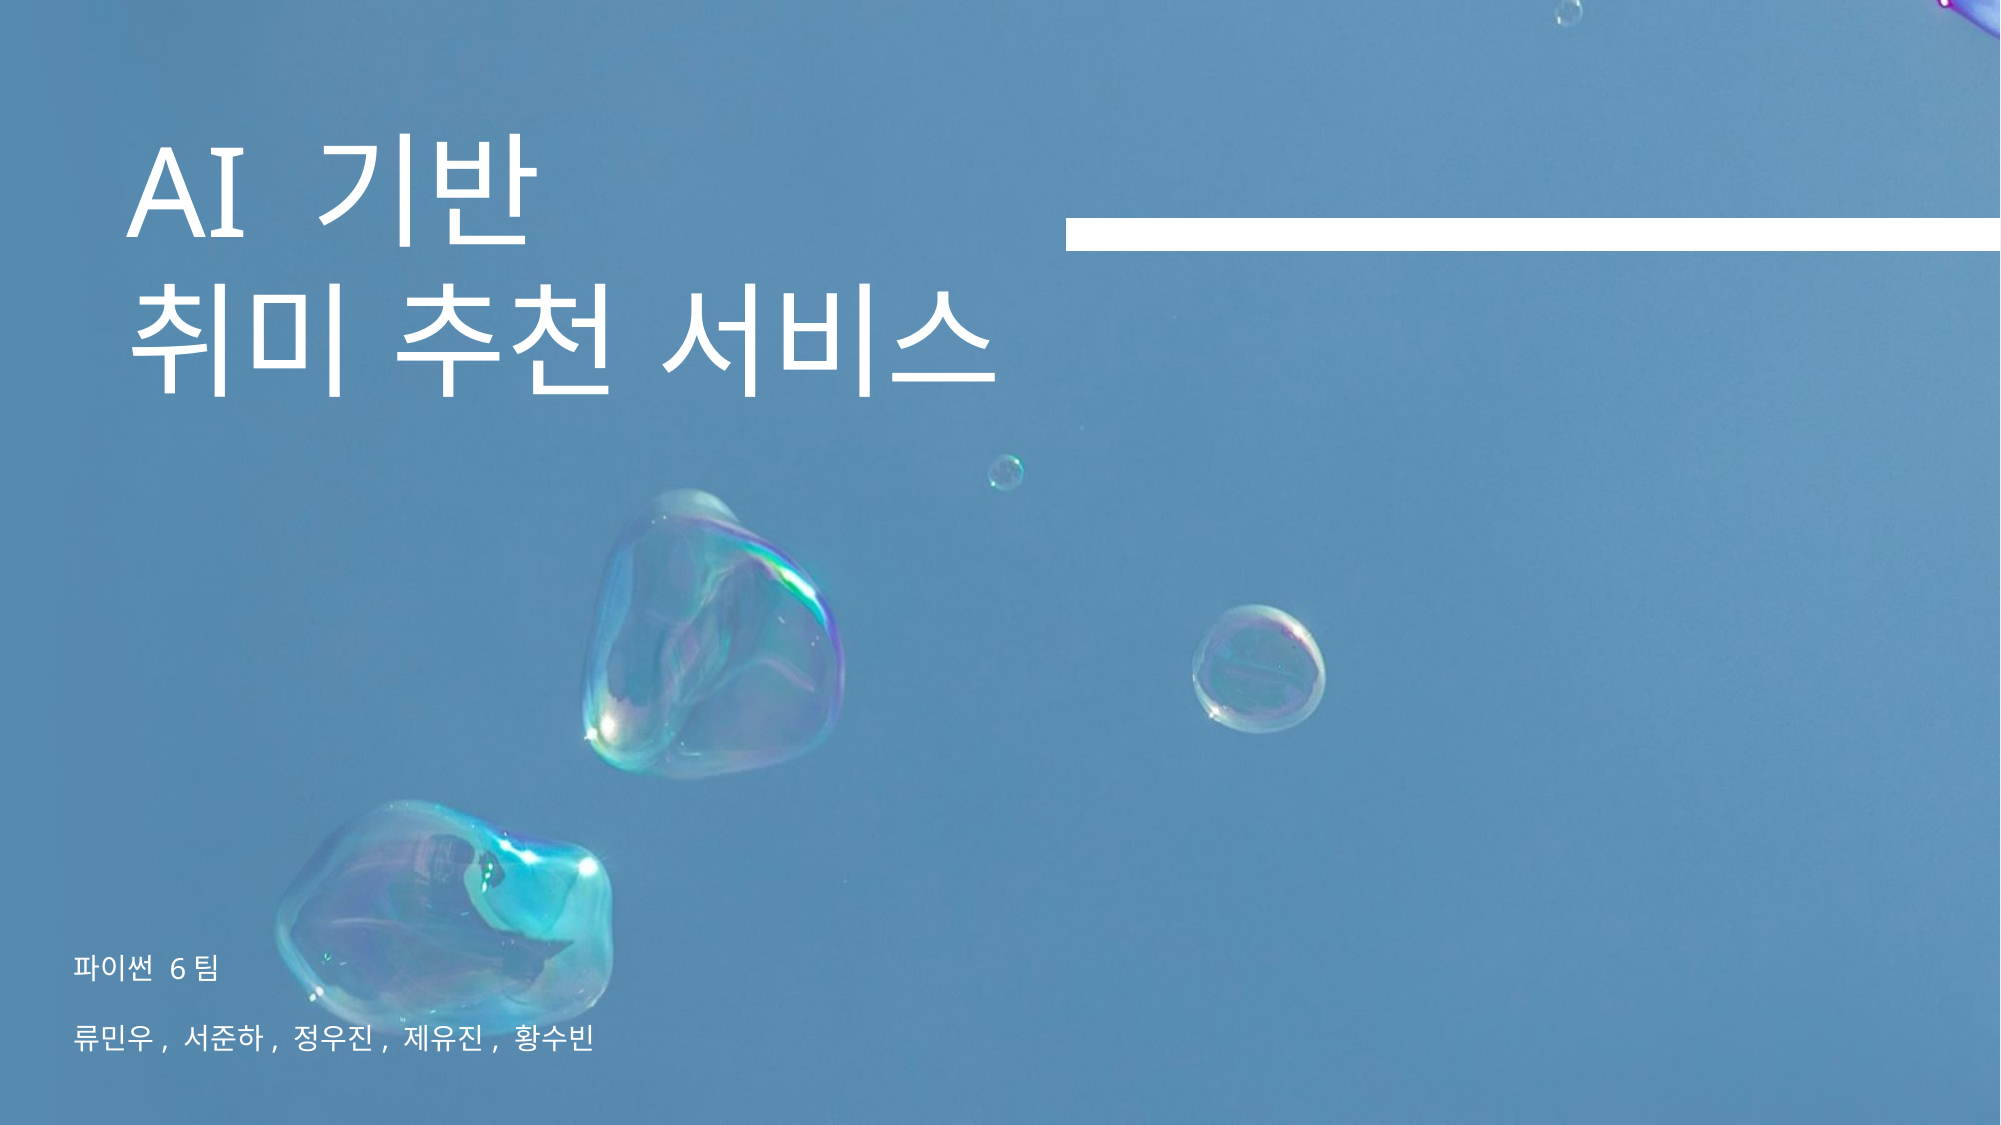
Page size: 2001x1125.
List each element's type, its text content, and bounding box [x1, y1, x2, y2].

text_box 파이썬 6팀 류민우, 서준하, 정우진, 제유진, 황수빈 [58, 942, 611, 1063]
text_box AI 기반 취미 추천 서비스 [112, 104, 1017, 420]
picture [0, 0, 2001, 1125]
